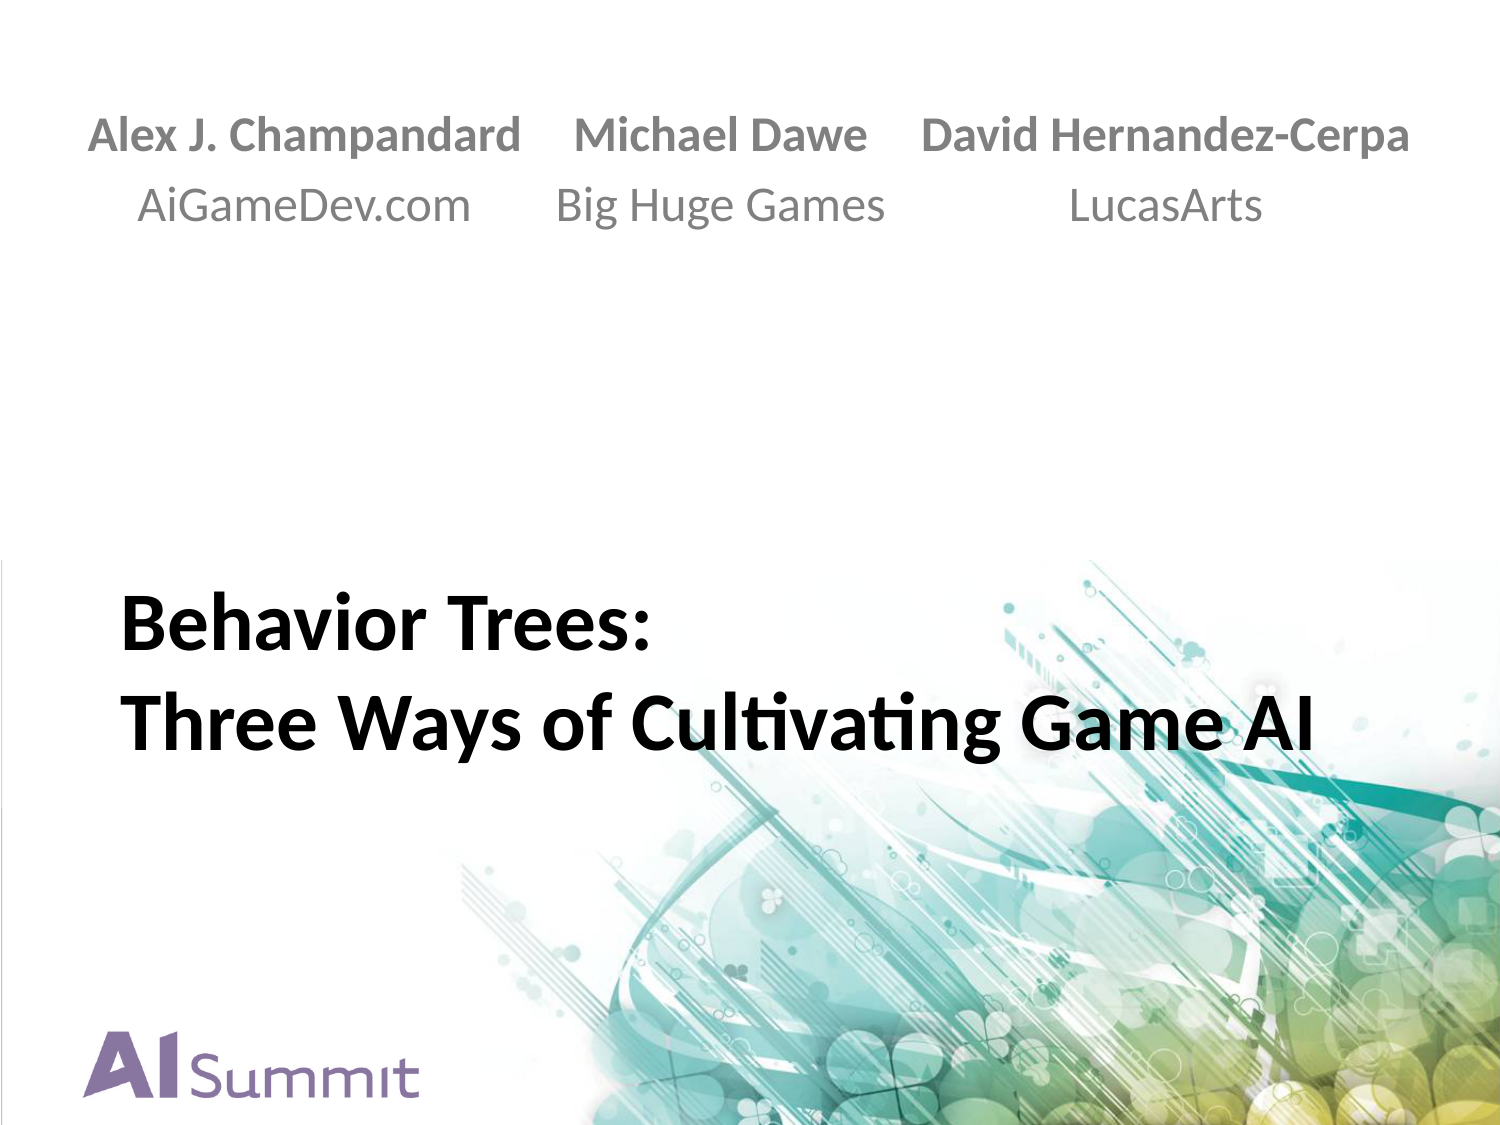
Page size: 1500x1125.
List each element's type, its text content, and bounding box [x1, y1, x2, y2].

title Behavior Trees: Three Ways of Cultivating Game AI [105, 545, 1381, 788]
text_box Michael Dawe Big Huge Games [536, 93, 906, 293]
subtitle Alex J. Champandard AiGameDev.com [70, 93, 536, 259]
text_box David Hernandez-Cerpa LucasArts [902, 93, 1430, 270]
picture [1, 560, 1500, 1125]
